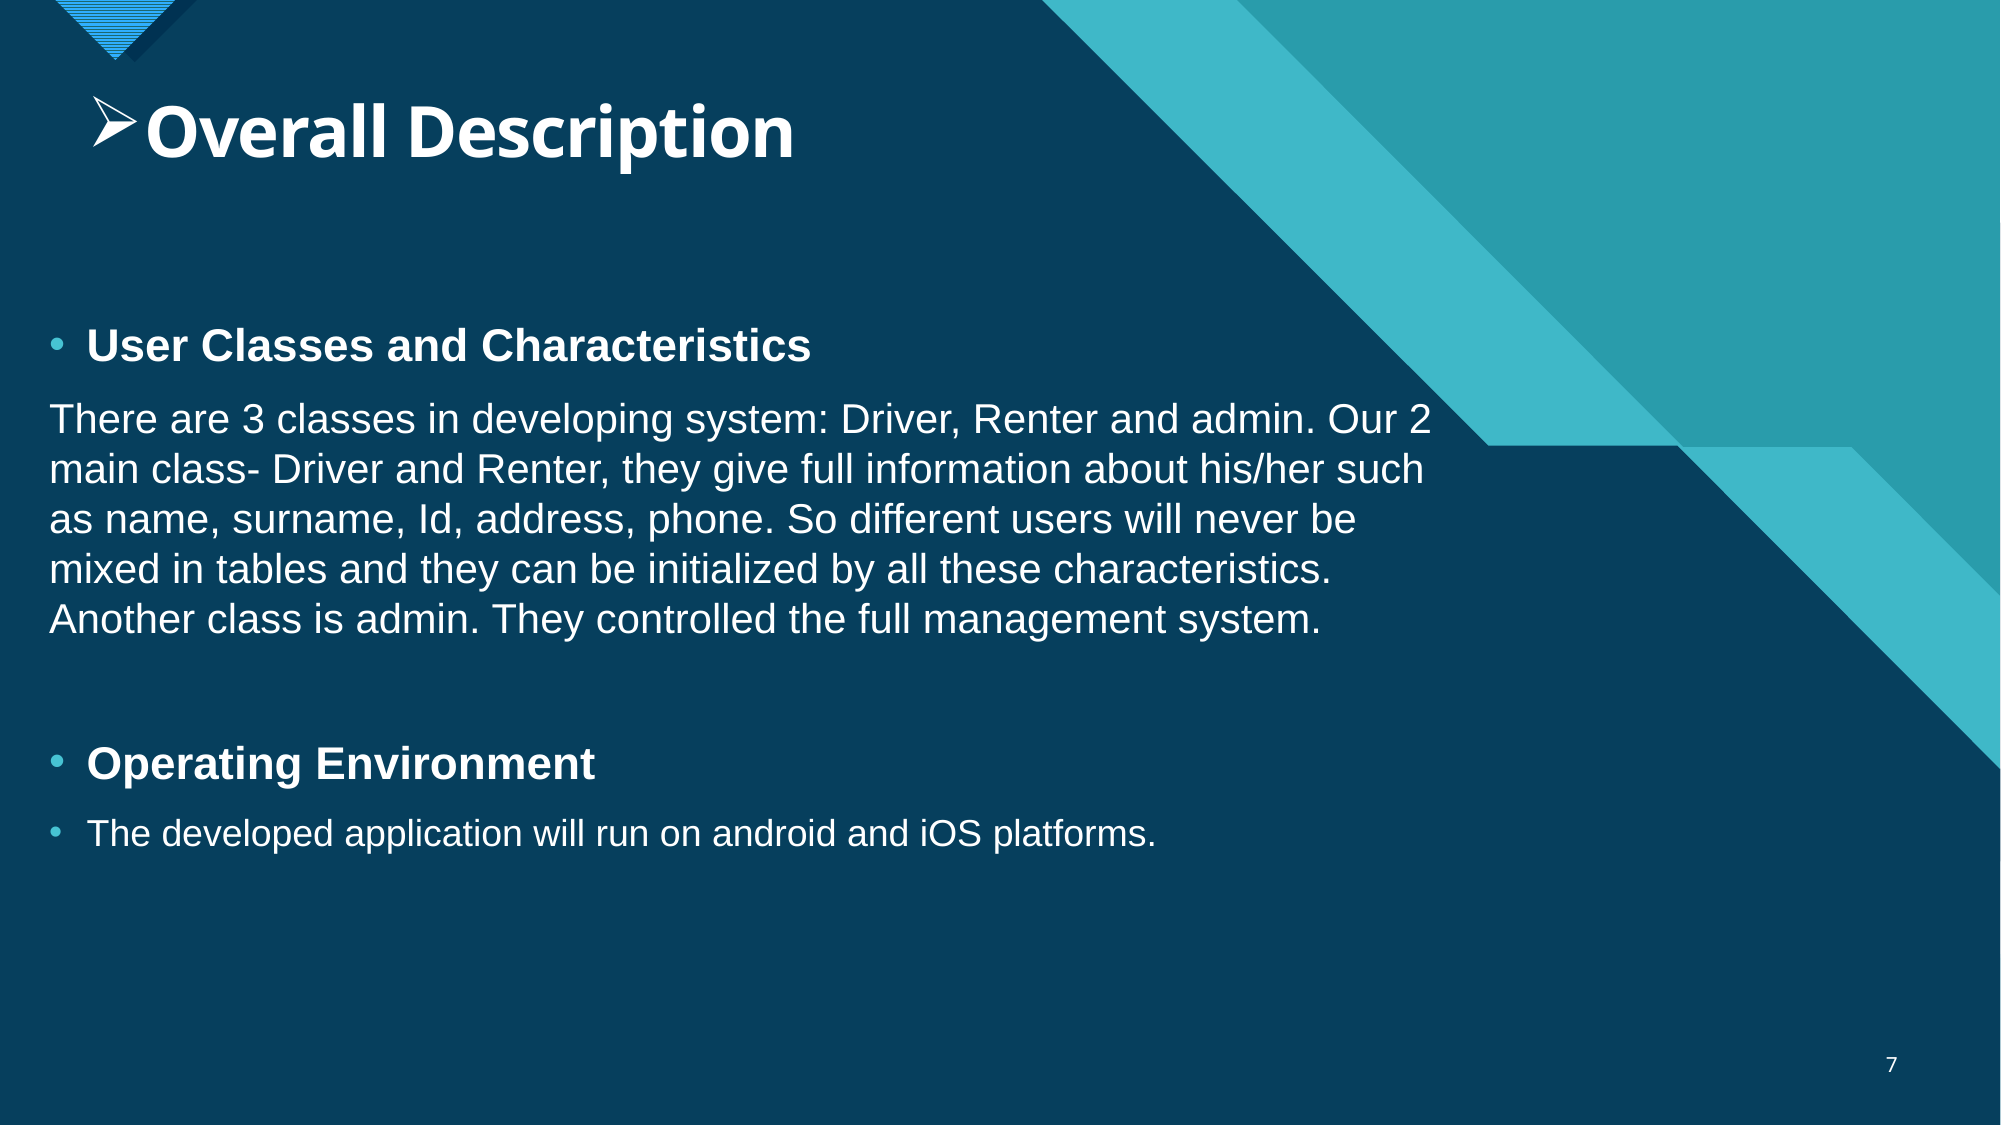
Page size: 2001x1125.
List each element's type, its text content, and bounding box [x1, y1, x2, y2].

title Overall Description [72, 89, 1913, 182]
slide_number 7 [1845, 1035, 1913, 1096]
list User Classes and Characteristics There are 3 classes in developing system: Driver, Renter and admin. Our 2 main class- Driver and Renter, they give full information about his/her such as name, surname, Id, address, phone. So different users will never be mixed in tables and they can be initialized by all these characteristics. Another class is admin. They controlled the full management system. Operating Environment The developed application will run on android and iOS platforms. [34, 308, 1491, 980]
